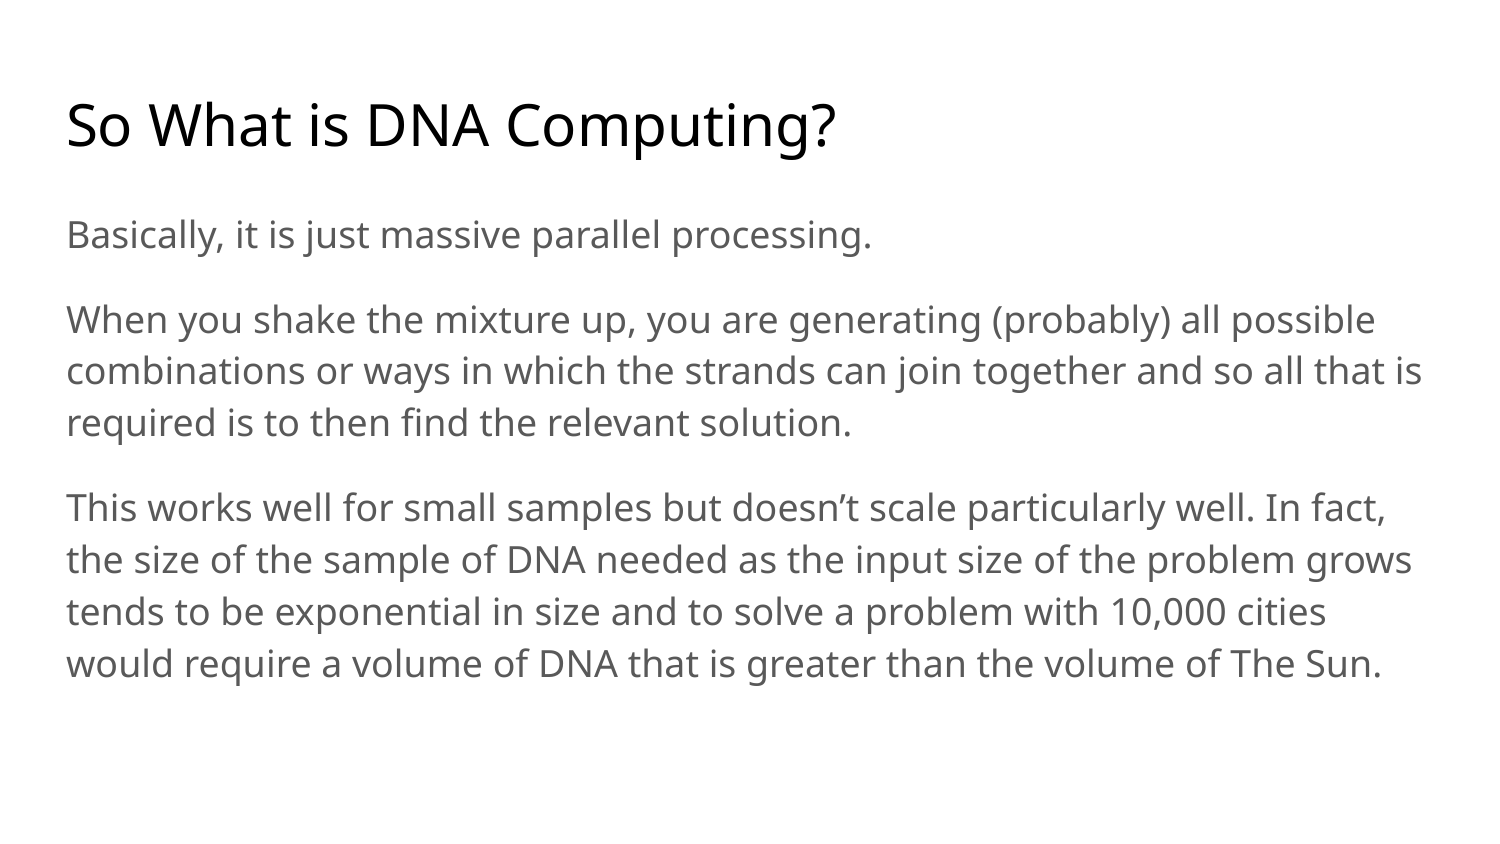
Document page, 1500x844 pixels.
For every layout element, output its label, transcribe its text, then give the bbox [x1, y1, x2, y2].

list Basically, it is just massive parallel processing. When you shake the mixture up, you are generating (probably) all possible combinations or ways in which the strands can join together and so all that is required is to then find the relevant solution. This works well for small samples but doesn’t scale particularly well. In fact, the size of the sample of DNA needed as the input size of the problem grows tends to be exponential in size and to solve a problem with 10,000 cities would require a volume of DNA that is greater than the volume of The Sun. [51, 189, 1449, 750]
title So What is DNA Computing? [51, 72, 1449, 167]
